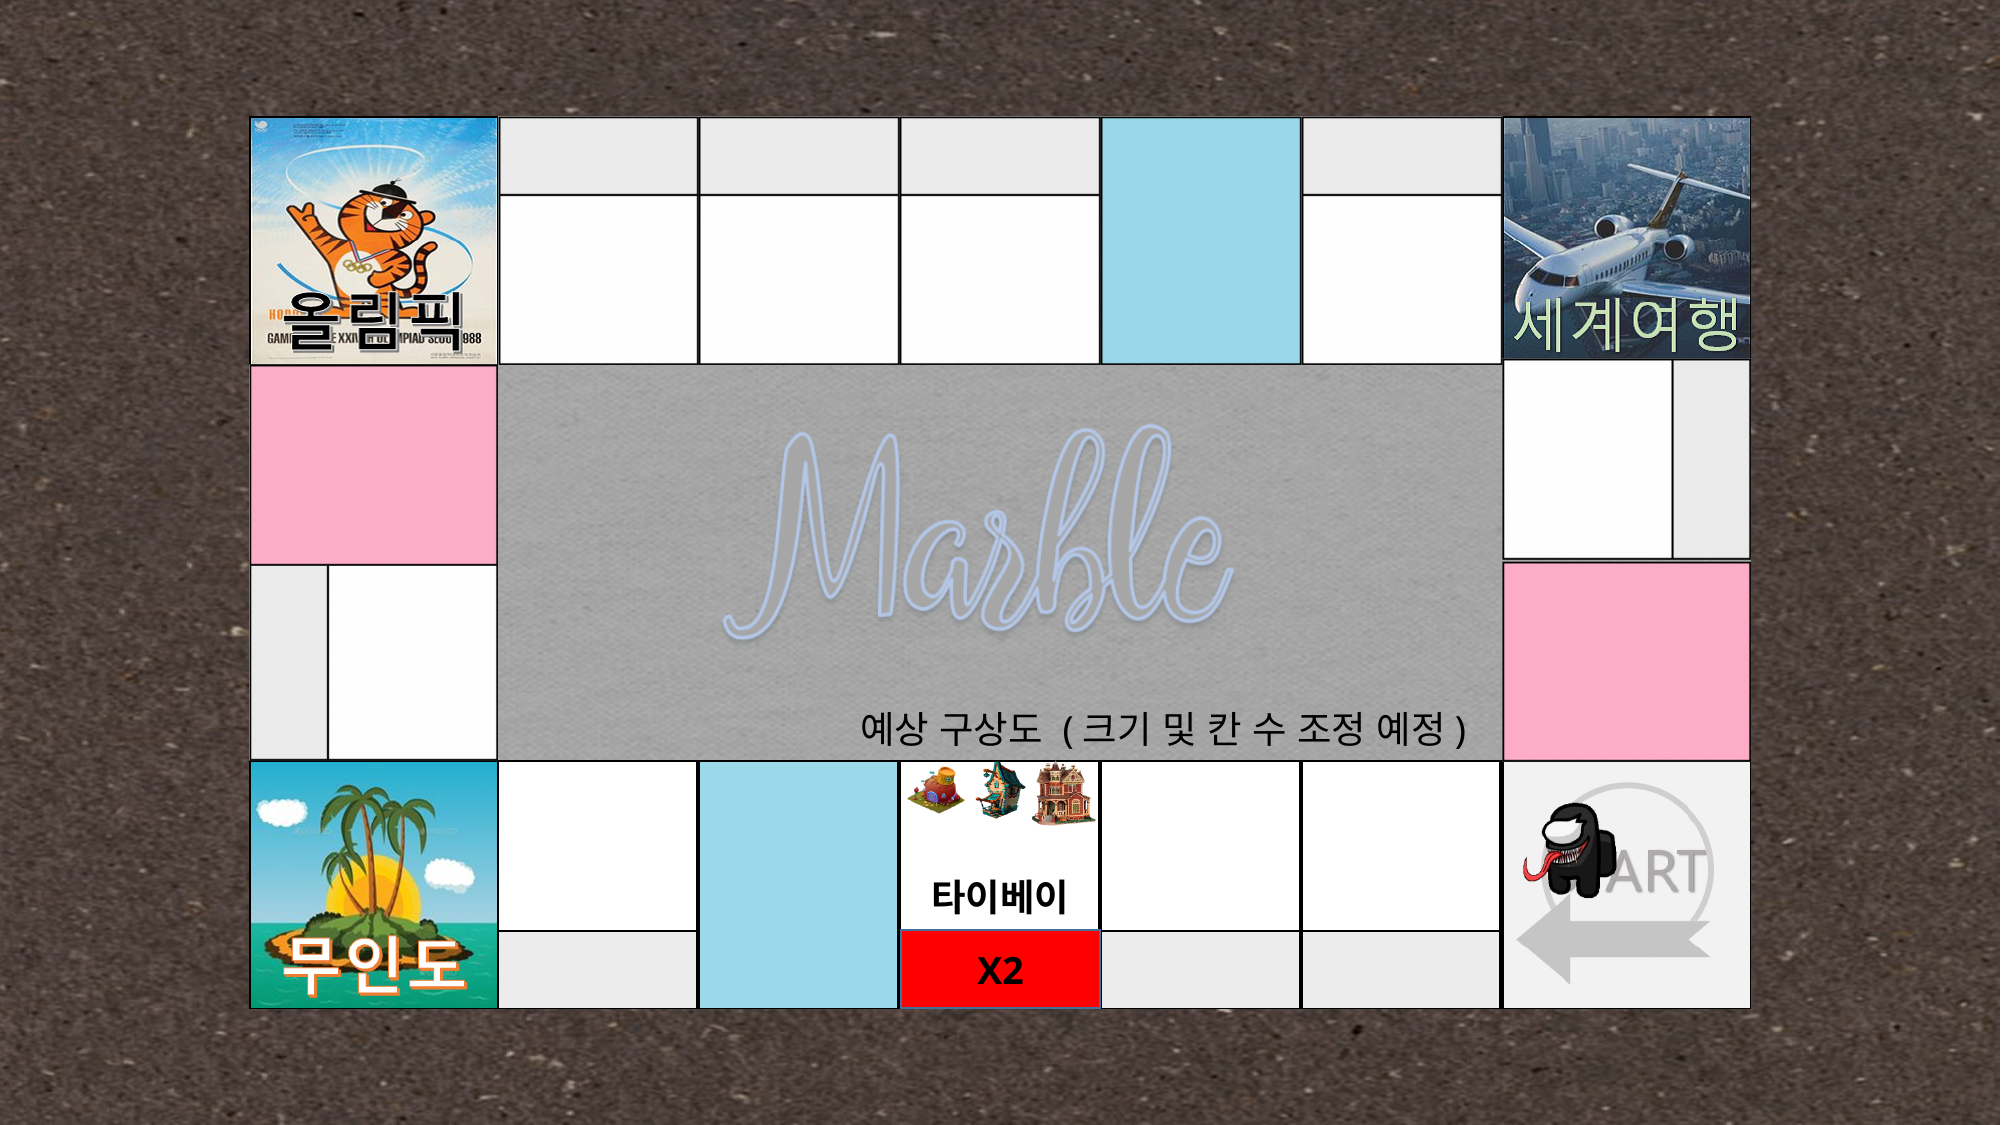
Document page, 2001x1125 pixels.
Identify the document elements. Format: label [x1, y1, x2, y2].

text_box [249, 116, 1751, 1009]
picture [0, 0, 2000, 1125]
